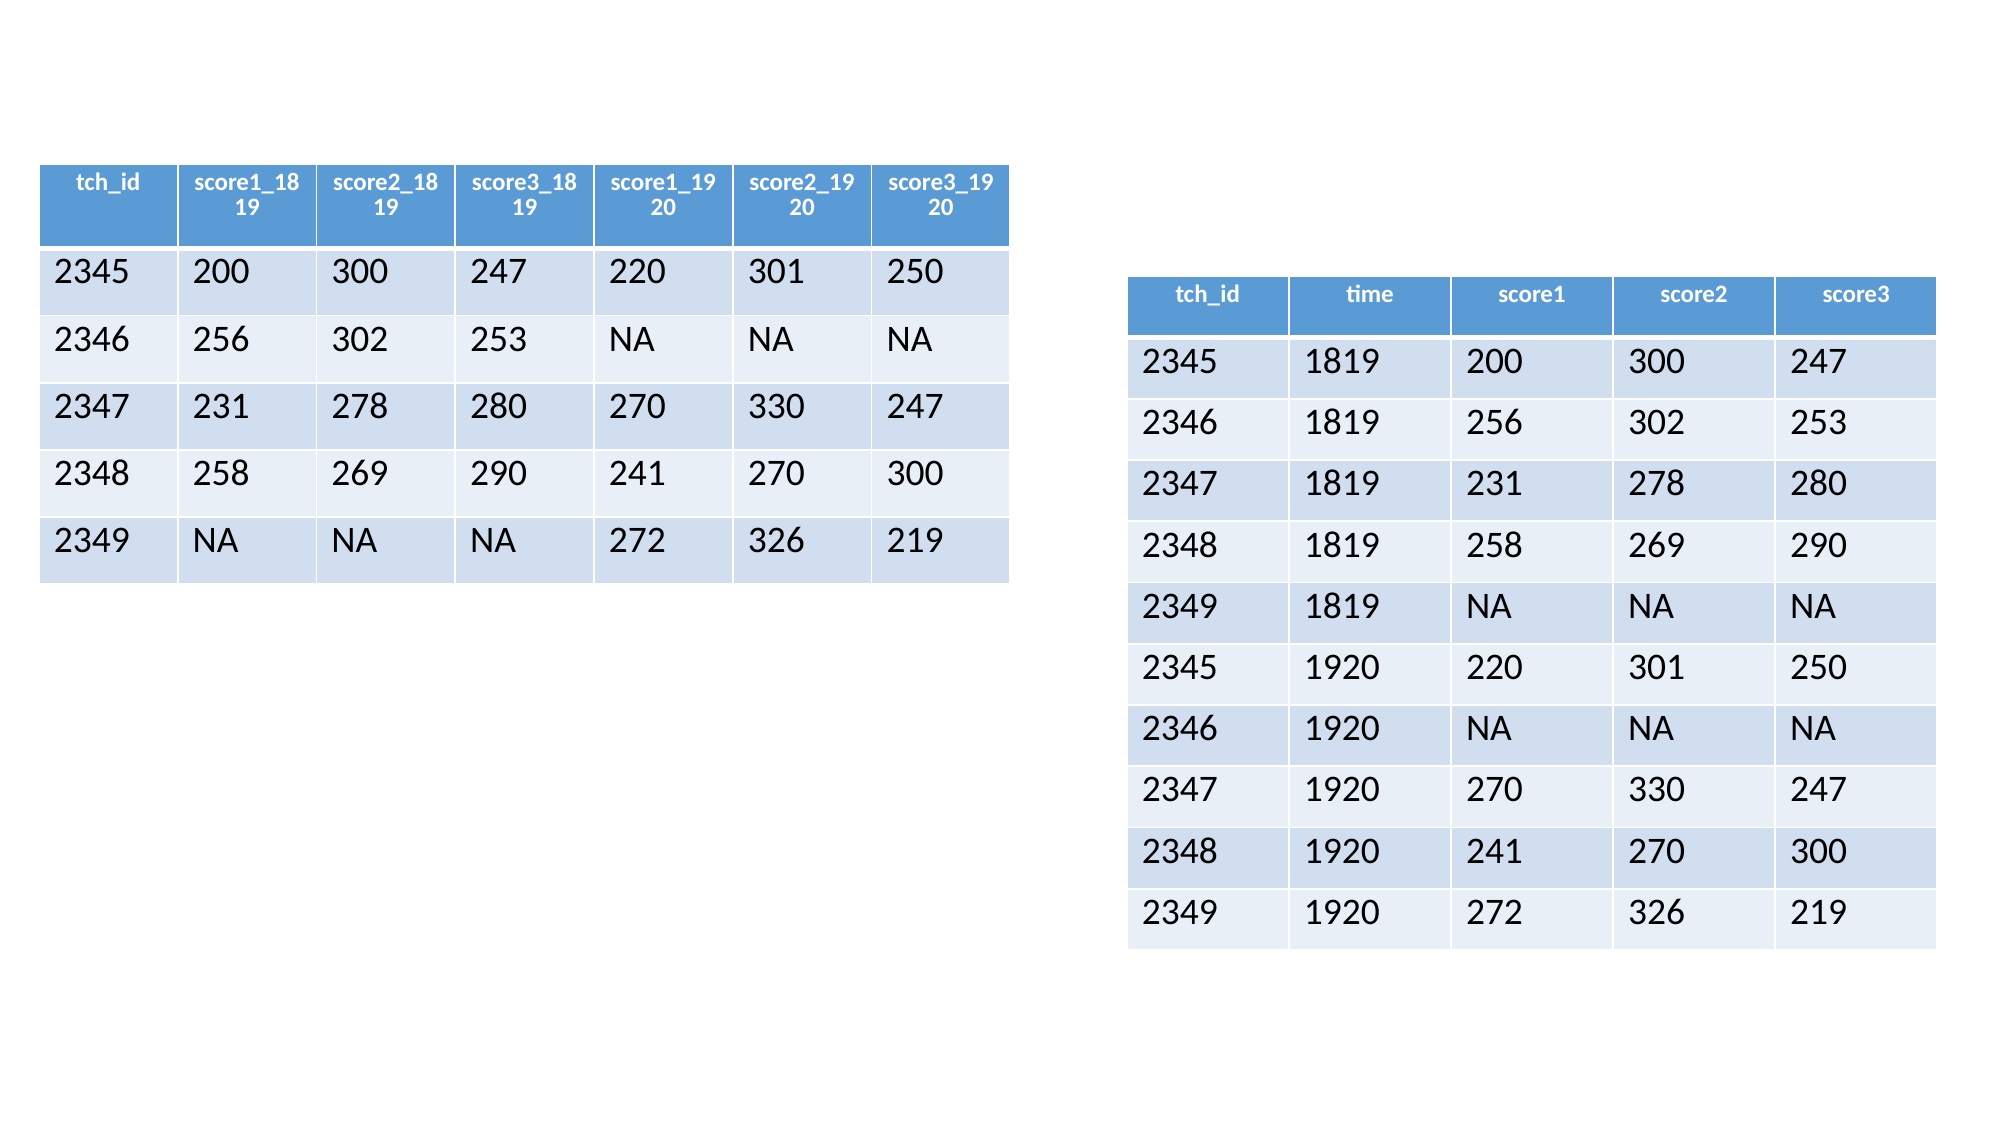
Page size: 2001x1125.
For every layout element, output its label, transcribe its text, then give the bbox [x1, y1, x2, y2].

table_cell 330 [734, 384, 871, 449]
table_cell 256 [1452, 400, 1612, 459]
table_cell 247 [1776, 340, 1936, 398]
table_cell 231 [1452, 461, 1612, 520]
table_cell NA [595, 316, 732, 382]
table_cell NA [317, 518, 454, 583]
table_header score2 [1614, 277, 1774, 335]
table_cell 2346 [1128, 706, 1288, 765]
table_cell NA [734, 316, 871, 382]
table_header score1_1920 [595, 165, 732, 246]
table_cell 2346 [40, 316, 177, 382]
table_cell 2347 [40, 384, 177, 449]
table_cell 290 [1776, 522, 1936, 582]
table_header score3_1920 [872, 165, 1009, 246]
table_cell 290 [456, 451, 593, 516]
table_cell 253 [1776, 400, 1936, 459]
table_header score1 [1452, 277, 1612, 335]
table_cell 1819 [1290, 583, 1450, 643]
table_cell 2345 [40, 251, 177, 315]
table_cell 247 [872, 384, 1009, 449]
table_cell 2345 [1128, 645, 1288, 704]
table_cell NA [1614, 583, 1774, 643]
table_cell 2348 [1128, 522, 1288, 582]
table_header score2_1920 [734, 165, 871, 246]
table_cell NA [1776, 583, 1936, 643]
table_cell 278 [317, 384, 454, 449]
table_cell 250 [1776, 645, 1936, 704]
table_cell 1819 [1290, 461, 1450, 520]
table_cell 2345 [1128, 340, 1288, 398]
table_cell NA [1452, 706, 1612, 765]
table_cell NA [1452, 583, 1612, 643]
table_cell 272 [1452, 890, 1612, 949]
table_cell 272 [595, 518, 732, 583]
table_cell 300 [1776, 828, 1936, 888]
table_cell 2349 [40, 518, 177, 583]
table_cell 253 [456, 316, 593, 382]
table_cell NA [179, 518, 316, 583]
table_cell 269 [317, 451, 454, 516]
table_header score1_1819 [179, 165, 316, 246]
table_header tch_id [1128, 277, 1288, 335]
table_cell 326 [1614, 890, 1774, 949]
table_cell 1819 [1290, 522, 1450, 582]
table_cell 280 [456, 384, 593, 449]
table_cell 2349 [1128, 890, 1288, 949]
table_cell 301 [734, 251, 871, 315]
table_cell 1819 [1290, 400, 1450, 459]
table_cell 302 [1614, 400, 1774, 459]
table_cell 270 [734, 451, 871, 516]
table_cell 231 [179, 384, 316, 449]
table_cell 278 [1614, 461, 1774, 520]
table_cell 1920 [1290, 706, 1450, 765]
table_cell 270 [1452, 767, 1612, 827]
table_cell 220 [595, 251, 732, 315]
table_cell 241 [1452, 828, 1612, 888]
table_header score3_1819 [456, 165, 593, 246]
table_cell 2348 [1128, 828, 1288, 888]
table_cell 2348 [40, 451, 177, 516]
table_cell 1819 [1290, 340, 1450, 398]
table_header tch_id [40, 165, 177, 246]
table_cell NA [456, 518, 593, 583]
table_cell 247 [1776, 767, 1936, 827]
table_cell 1920 [1290, 828, 1450, 888]
table_cell 200 [1452, 340, 1612, 398]
table_cell 300 [1614, 340, 1774, 398]
table_cell 326 [734, 518, 871, 583]
table_cell 258 [179, 451, 316, 516]
table_cell 1920 [1290, 767, 1450, 827]
table_cell 300 [317, 251, 454, 315]
table_cell 219 [1776, 890, 1936, 949]
table_header score2_1819 [317, 165, 454, 246]
table_cell 300 [872, 451, 1009, 516]
table_cell 1920 [1290, 645, 1450, 704]
table_cell 302 [317, 316, 454, 382]
table_cell 200 [179, 251, 316, 315]
table_header score3 [1776, 277, 1936, 335]
table_cell 219 [872, 518, 1009, 583]
table_cell 280 [1776, 461, 1936, 520]
table_cell 270 [1614, 828, 1774, 888]
table_cell 330 [1614, 767, 1774, 827]
table_cell NA [1614, 706, 1774, 765]
table_header time [1290, 277, 1450, 335]
table_cell 256 [179, 316, 316, 382]
table_cell 2346 [1128, 400, 1288, 459]
table_cell 2347 [1128, 767, 1288, 827]
table_cell 241 [595, 451, 732, 516]
table_cell NA [872, 316, 1009, 382]
table_cell 2349 [1128, 583, 1288, 643]
table_cell 258 [1452, 522, 1612, 582]
table_cell 220 [1452, 645, 1612, 704]
table_cell 2347 [1128, 461, 1288, 520]
table_cell 247 [456, 251, 593, 315]
table_cell 269 [1614, 522, 1774, 582]
table_cell 1920 [1290, 890, 1450, 949]
table_cell NA [1776, 706, 1936, 765]
table_cell 250 [872, 251, 1009, 315]
table_cell 301 [1614, 645, 1774, 704]
table_cell 270 [595, 384, 732, 449]
